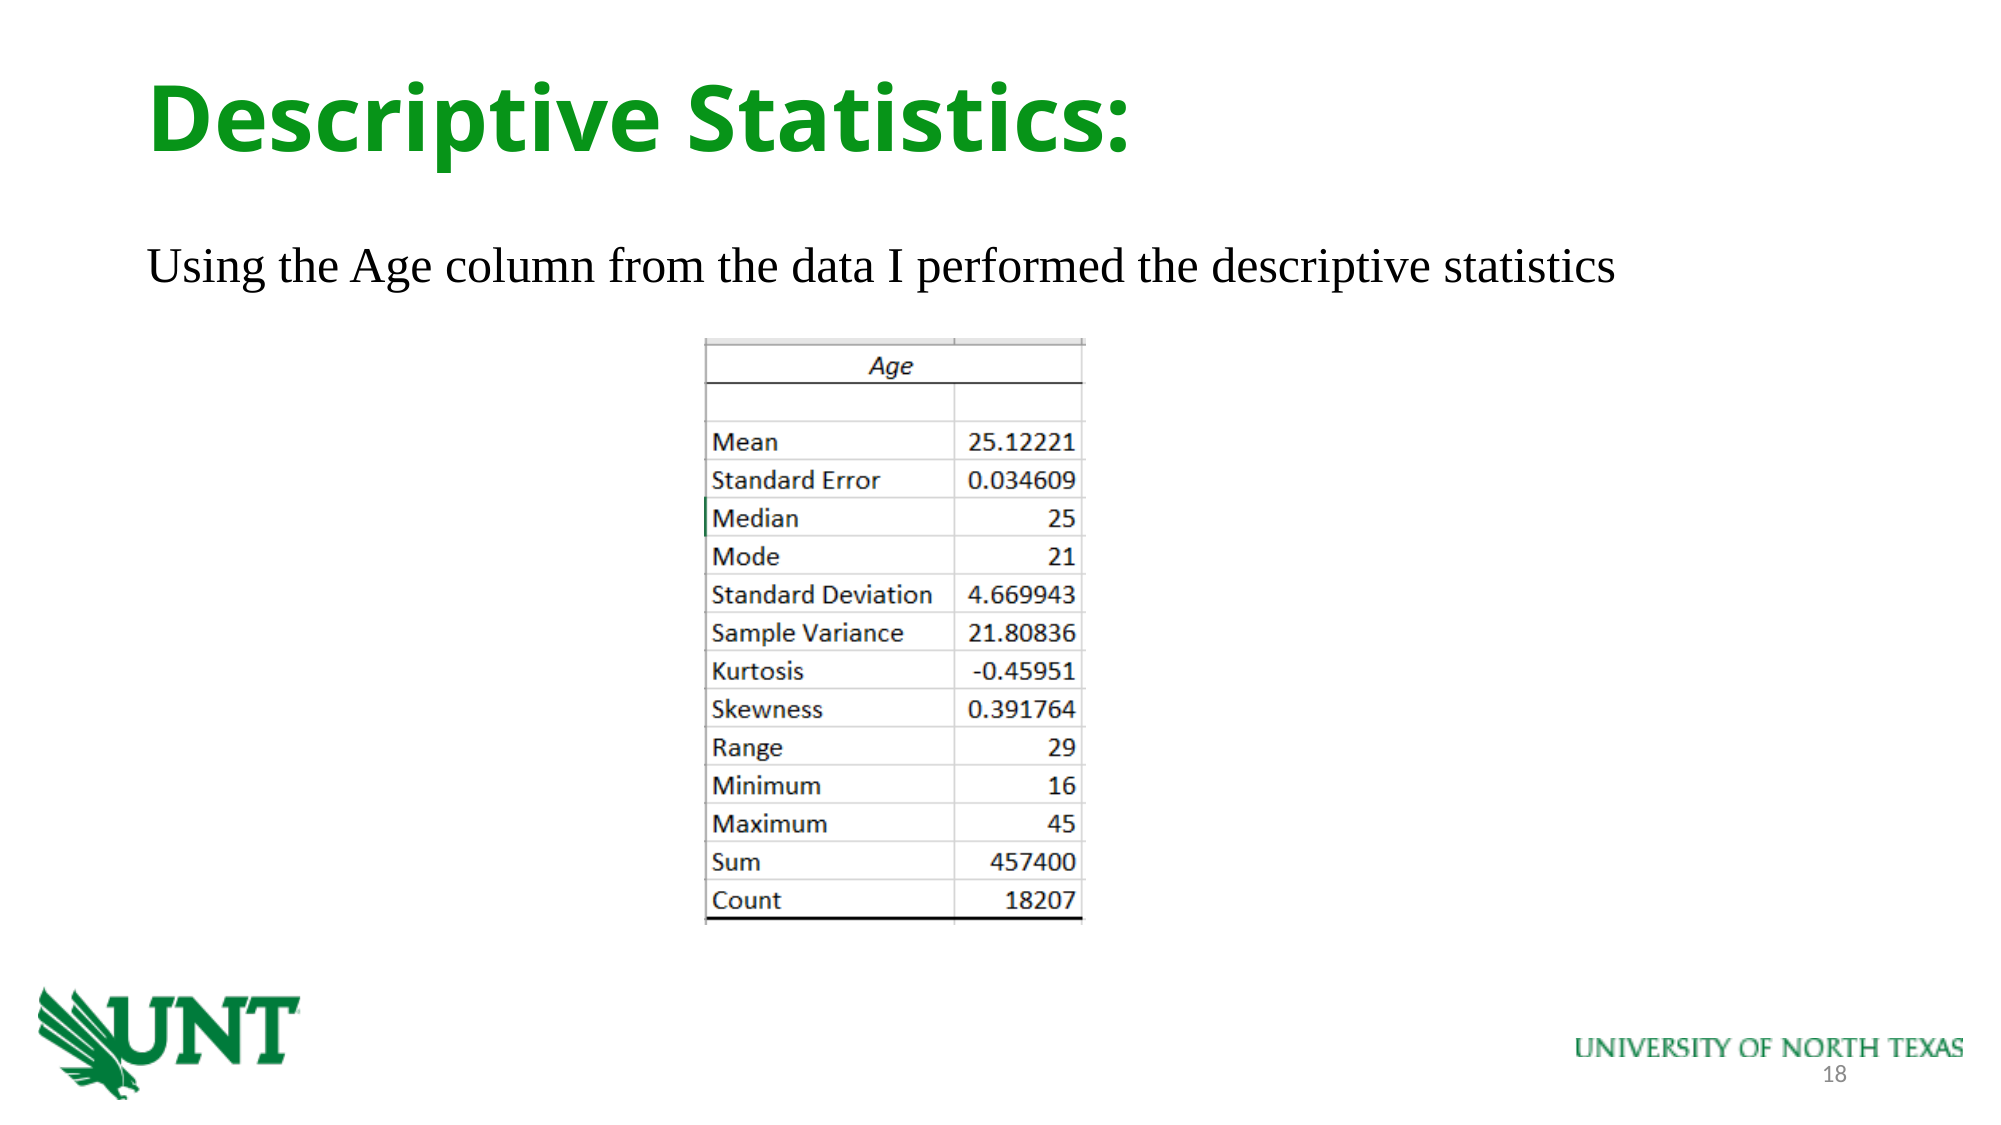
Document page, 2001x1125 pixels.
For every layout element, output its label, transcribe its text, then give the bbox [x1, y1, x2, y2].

picture [37, 986, 301, 1100]
slide_number 18 [1412, 1042, 1863, 1103]
title Descriptive Statistics: [131, 59, 1884, 184]
picture [704, 337, 1086, 925]
list Using the Age column from the data I performed the descriptive statistics [131, 219, 1884, 942]
picture [1575, 1038, 1963, 1057]
